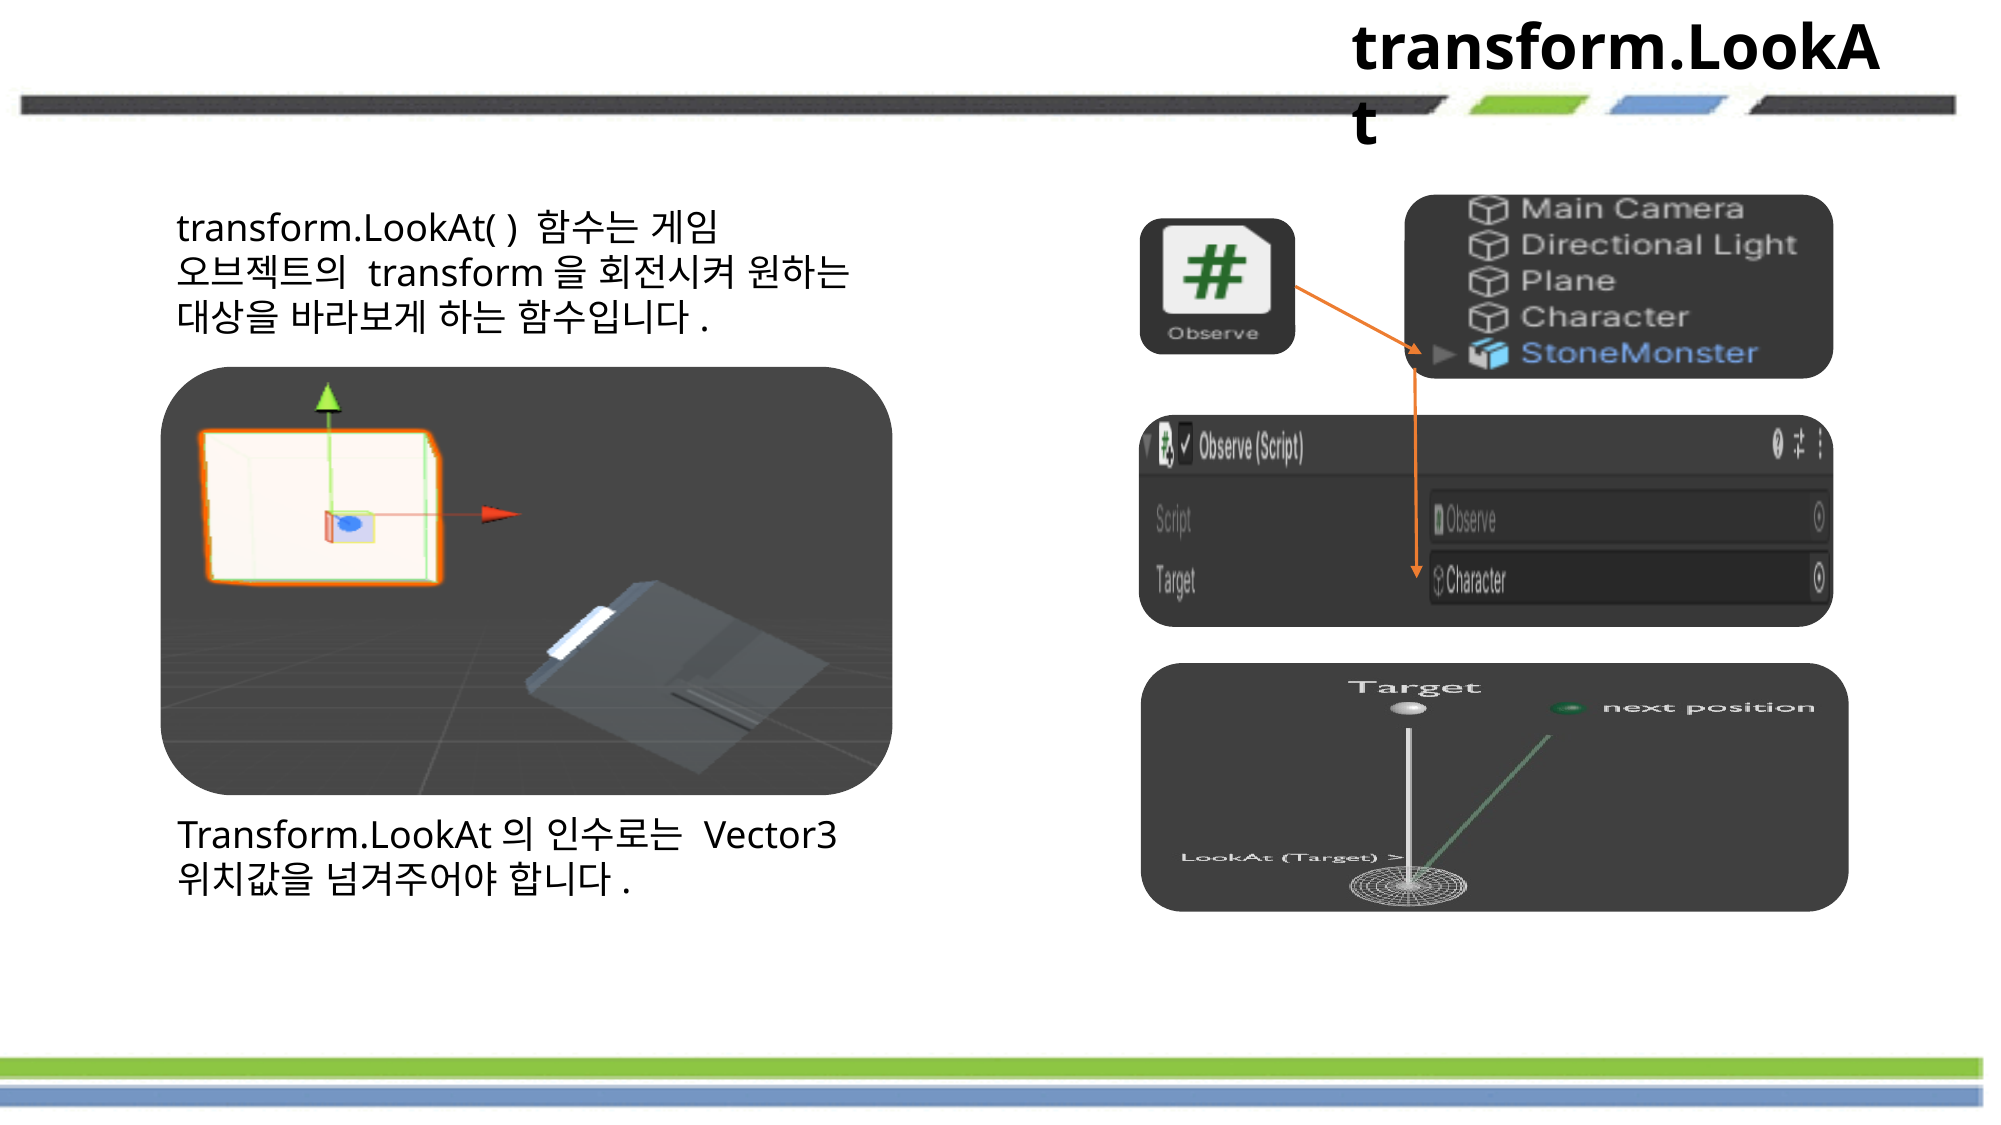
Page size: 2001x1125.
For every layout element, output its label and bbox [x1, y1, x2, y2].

picture [0, 1, 2000, 1125]
text_box [1295, 286, 1422, 355]
